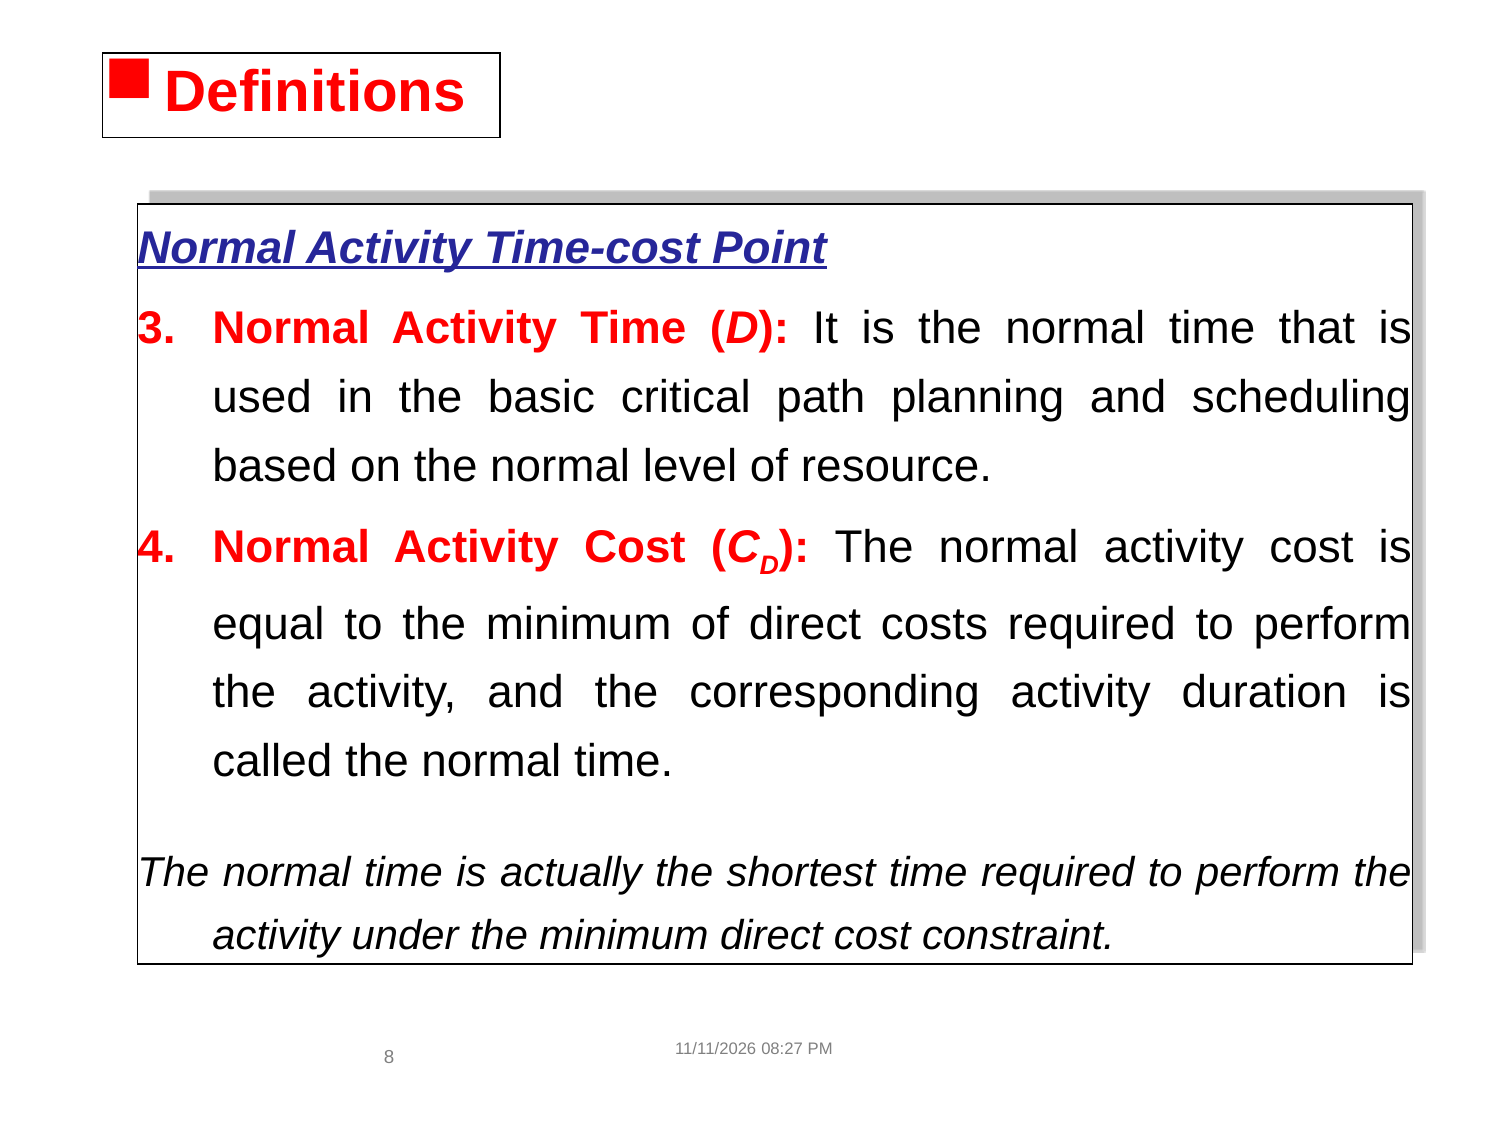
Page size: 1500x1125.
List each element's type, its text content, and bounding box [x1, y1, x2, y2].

list Normal Activity Time-cost Point Normal Activity Time (D): It is the normal time that is used in the basic critical path planning and scheduling based on the normal level of resource. Normal Activity Cost (CD): The normal activity cost is equal to the minimum of direct costs required to perform the activity, and the corresponding activity duration is called the normal time. The normal time is actually the shortest time required to perform the activity under the minimum direct cost constraint. [137, 203, 1413, 965]
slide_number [674, 1037, 914, 1067]
slide_number 8 [359, 1044, 419, 1097]
text_box Definitions [102, 52, 500, 138]
